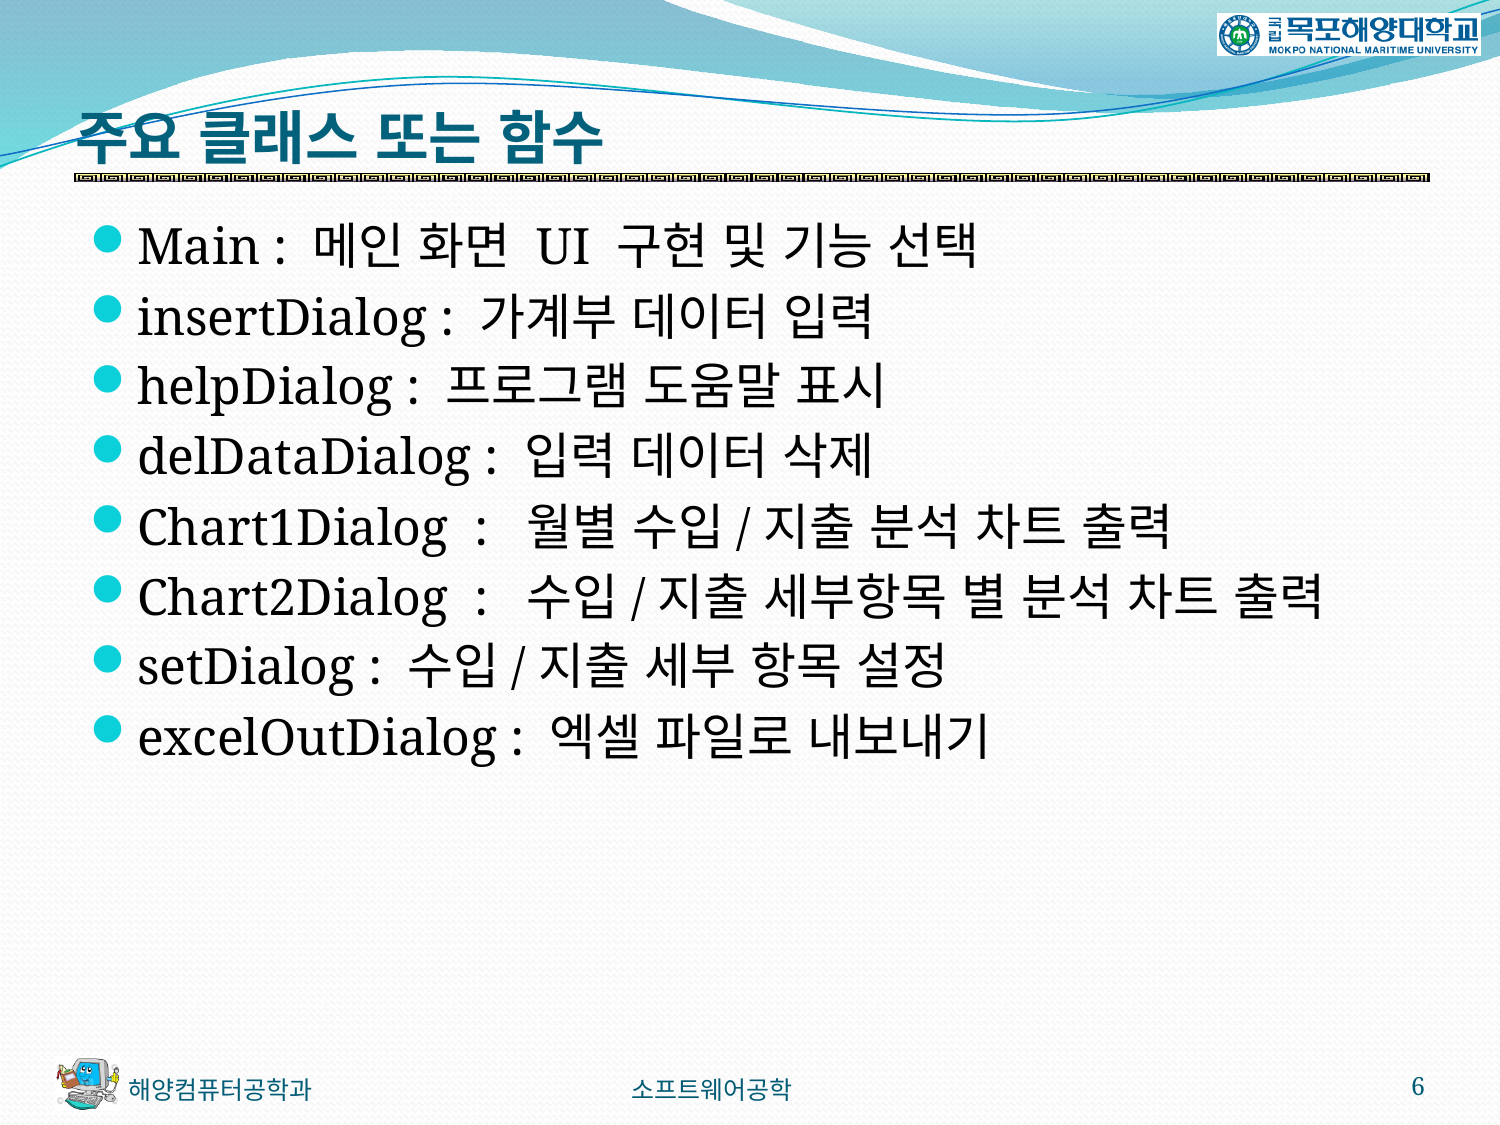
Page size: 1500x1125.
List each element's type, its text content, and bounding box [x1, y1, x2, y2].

slide_number 6 [1299, 1044, 1425, 1105]
footer 소프트웨어공학 [437, 1044, 988, 1105]
picture [74, 173, 1430, 182]
picture [55, 1056, 120, 1111]
title 주요 클래스 또는 함수 [75, 75, 1428, 171]
picture [1217, 13, 1481, 56]
list Main : 메인 화면 UI 구현 및 기능 선택 insertDialog : 가계부 데이터 입력 helpDialog : 프로그램 도움말 표시 delDataDialog : 입력 데이터 삭제 Chart1Dialog : 월별 수입/지출 분석 차트 출력 Chart2Dialog : 수입/지출 세부항목 별 분석 차트 출력 setDialog : 수입/지출 세부 항목 설정 excelOutDialog : 엑셀 파일로 내보내기 [75, 207, 1425, 1038]
